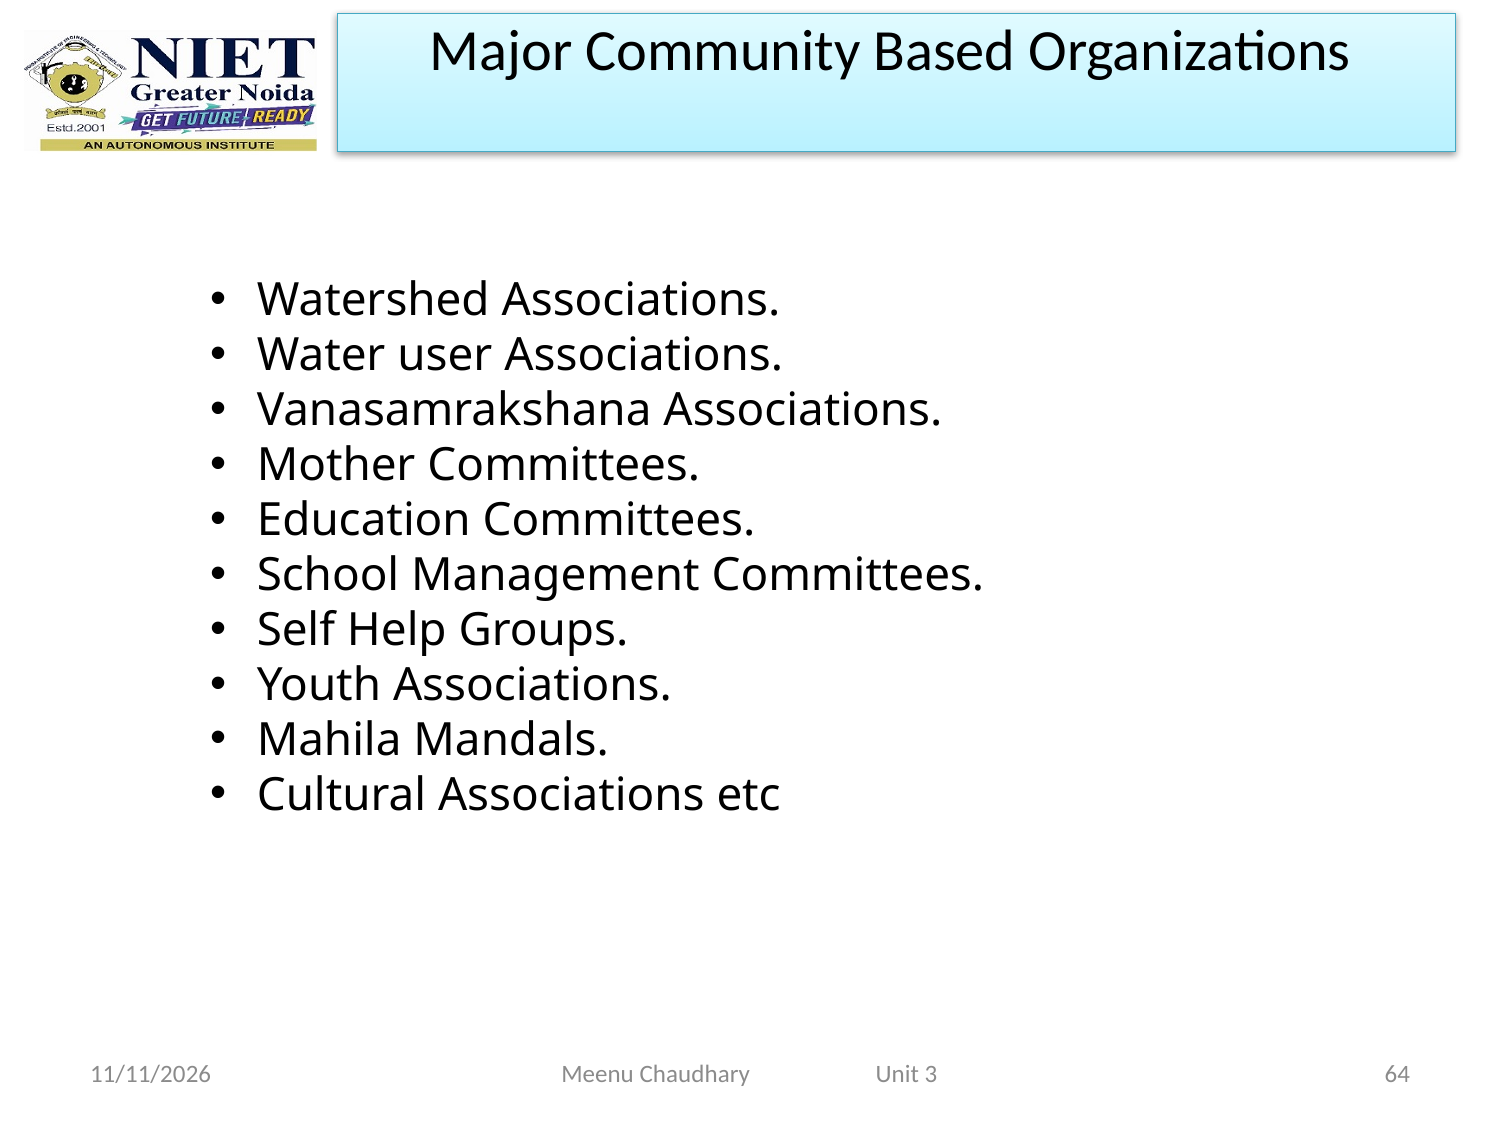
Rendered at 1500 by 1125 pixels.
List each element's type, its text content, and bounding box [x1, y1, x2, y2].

text_box Watershed Associations. Water user Associations. Vanasamrakshana Associations. Mother Committees. Education Committees. School Management Committees. Self Help Groups. Youth Associations. Mahila Mandals. Cultural Associations etc [195, 262, 1427, 827]
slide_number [75, 1042, 425, 1103]
slide_number 64 [1074, 1042, 1425, 1103]
text_box Major Community Based Organizations [337, 13, 1456, 152]
picture [24, 12, 318, 185]
footer Meenu Chaudhary Unit 3 [512, 1042, 988, 1103]
